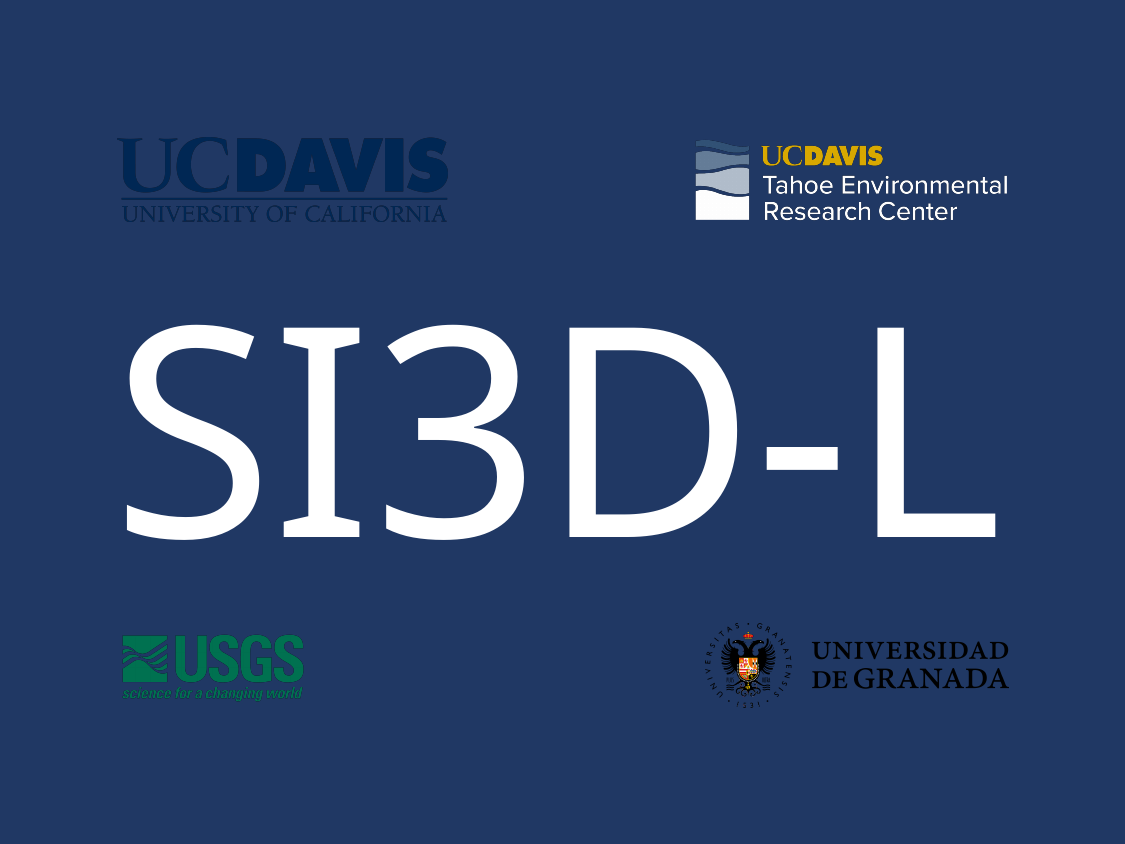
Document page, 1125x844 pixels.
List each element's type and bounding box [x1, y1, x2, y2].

text_box [116, 241, 1009, 604]
picture [705, 623, 1009, 708]
picture [693, 137, 1009, 222]
picture [116, 623, 309, 708]
picture [117, 137, 448, 222]
